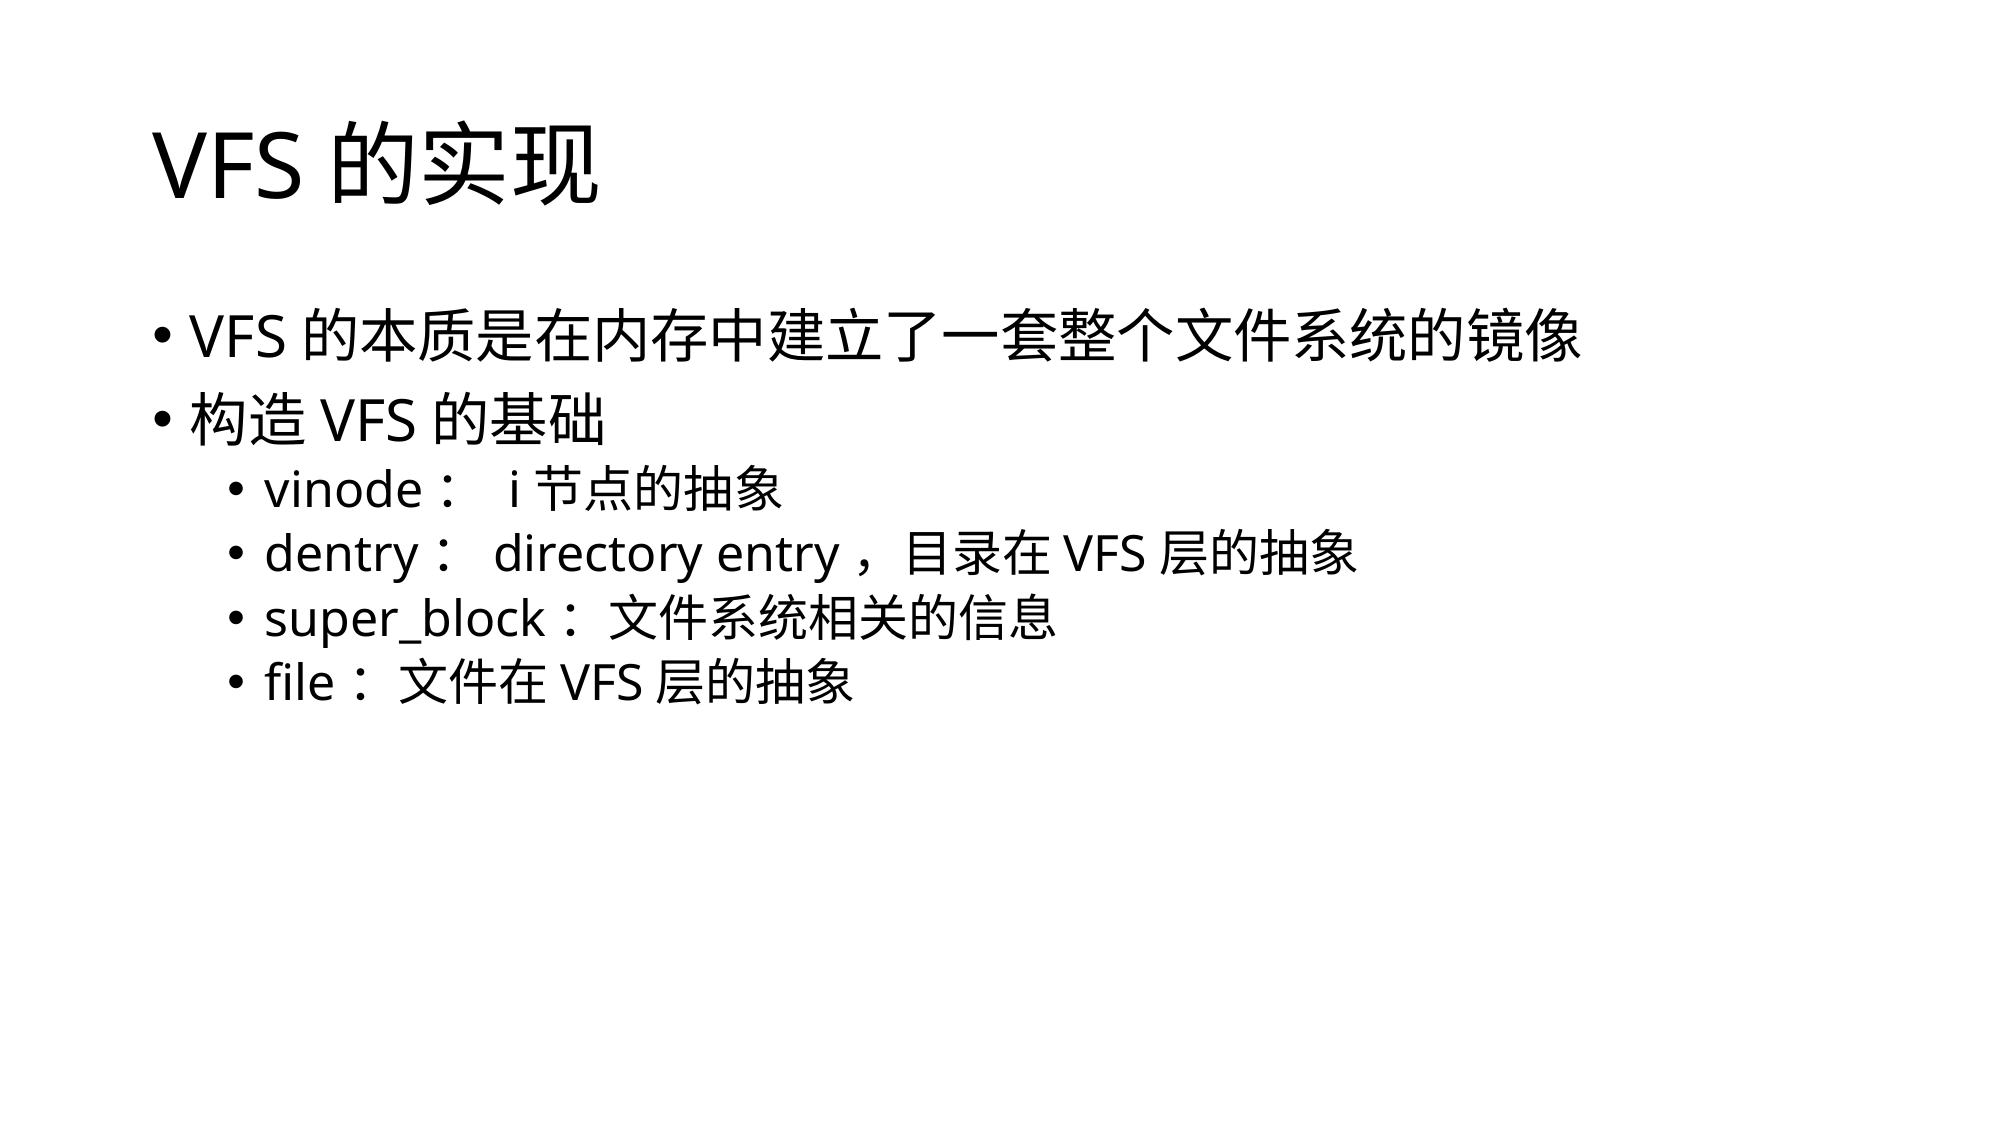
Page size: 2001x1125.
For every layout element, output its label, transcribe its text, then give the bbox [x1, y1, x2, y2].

title VFS的实现 [137, 59, 1863, 278]
list VFS的本质是在内存中建立了一套整个文件系统的镜像 构造VFS的基础 vinode： i节点的抽象 dentry：directory entry，目录在VFS层的抽象 super_block：文件系统相关的信息 file：文件在VFS层的抽象 [137, 299, 1863, 1014]
